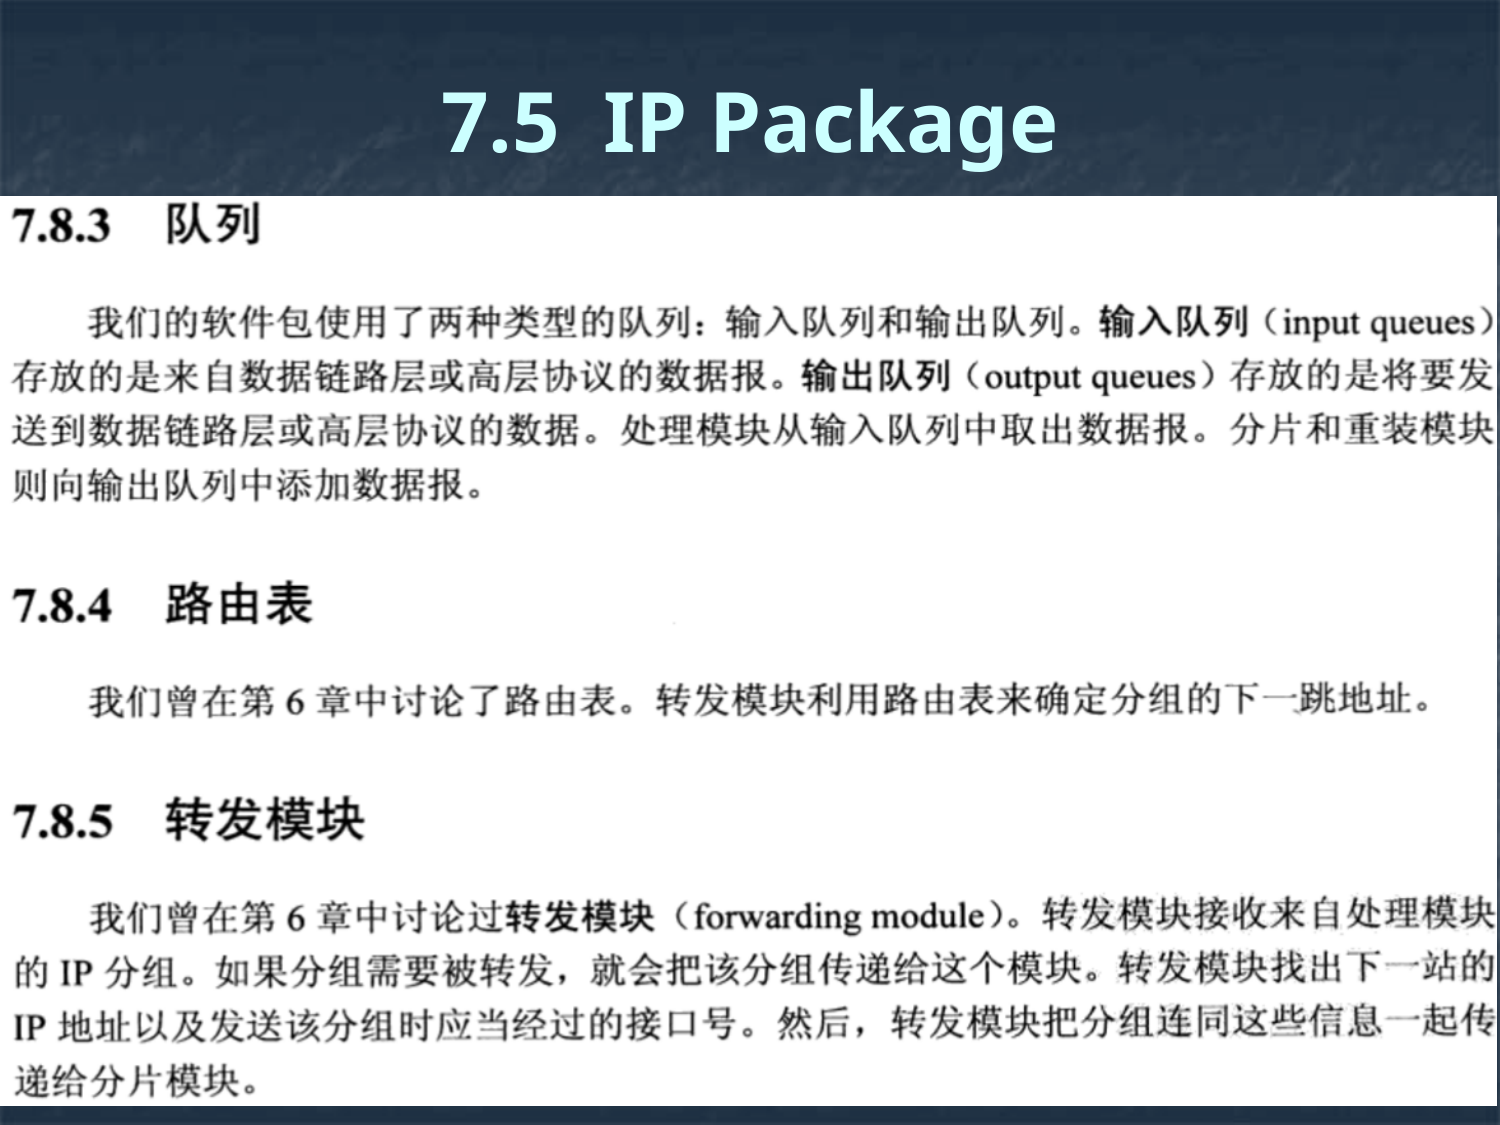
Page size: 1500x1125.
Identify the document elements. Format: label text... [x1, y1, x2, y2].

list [0, 196, 1497, 1106]
title 7.5 IP Package [53, 19, 1447, 196]
